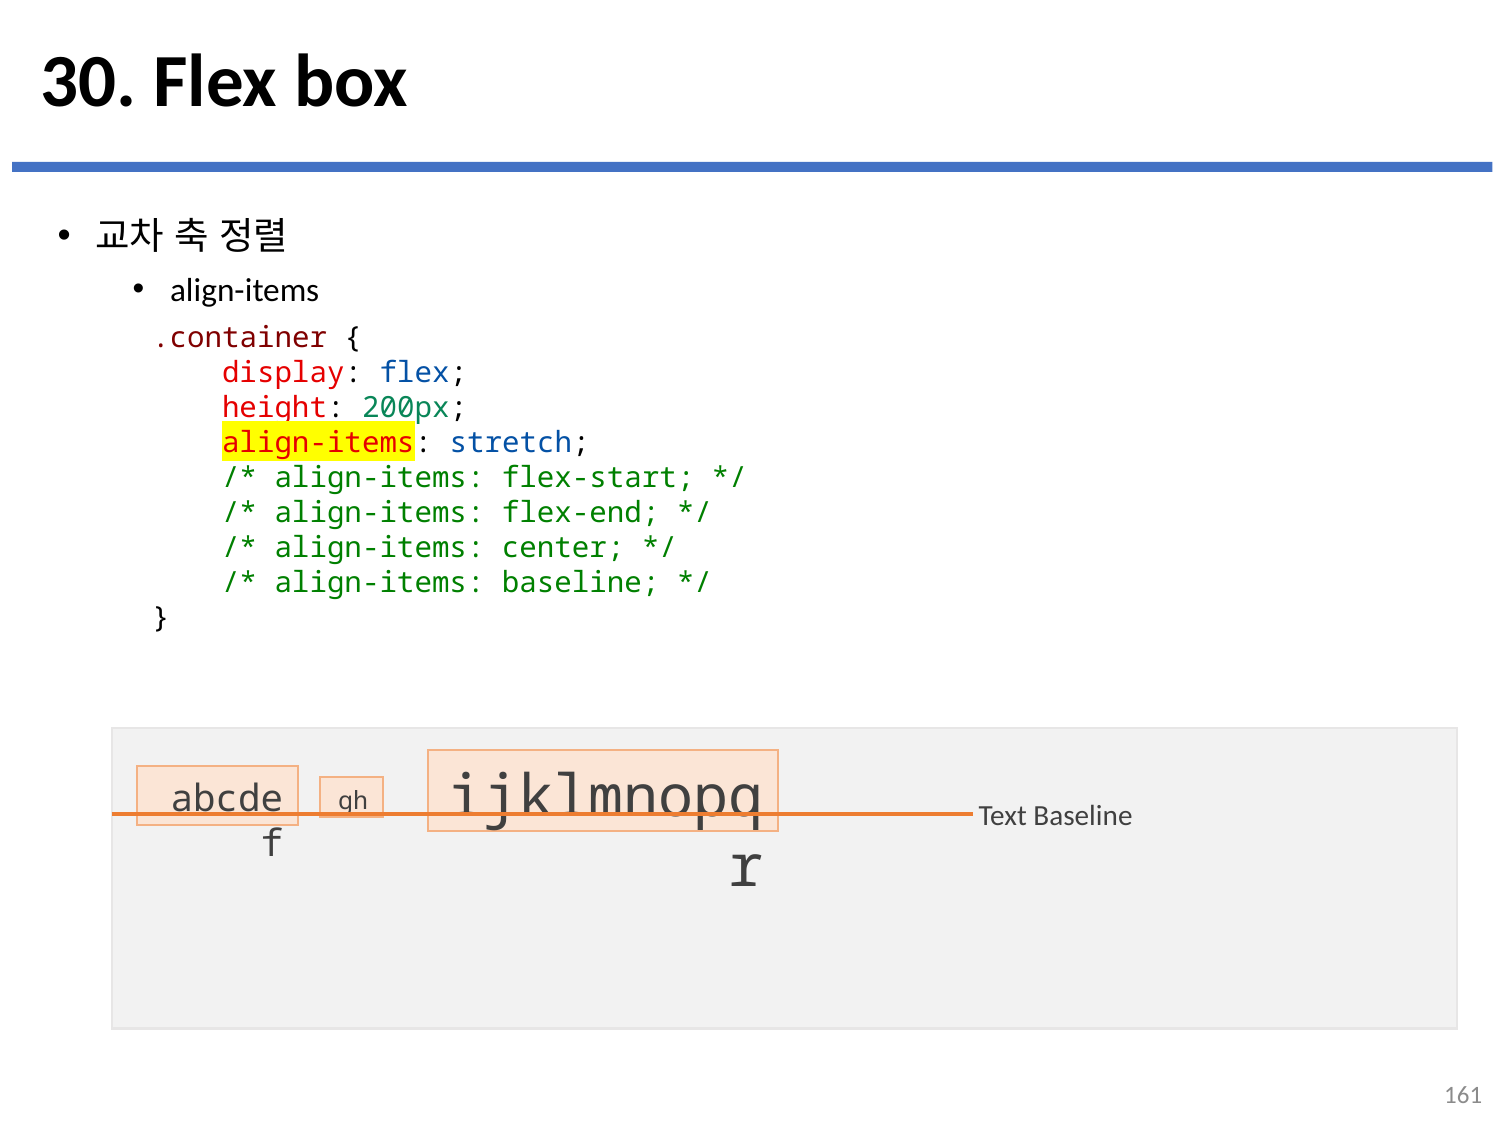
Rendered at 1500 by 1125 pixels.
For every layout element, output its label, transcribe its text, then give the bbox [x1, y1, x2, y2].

title 30. Flex box [25, 32, 1475, 132]
text_box abcdef [136, 816, 299, 826]
text_box ijklmnopqr [427, 816, 779, 832]
list 교차 축 정렬 align-items baseline – 아이템들을 텍스트 베이스라인 기준으로 정렬 [42, 204, 1453, 1104]
text_box Text Baseline [963, 789, 1148, 839]
text_box gh [319, 776, 384, 812]
text_box .container { display: flex; height: 200px; align-items: stretch; /* align-items: flex-start; */ /* align-items: flex-end; */ /* align-items: center; */ /* align-items: baseline; */ } [137, 311, 891, 641]
text_box [111, 727, 1458, 1030]
slide_number 161 [1159, 1063, 1498, 1124]
text_box abcdef [136, 765, 299, 812]
text_box ijklmnopqr [427, 749, 779, 812]
